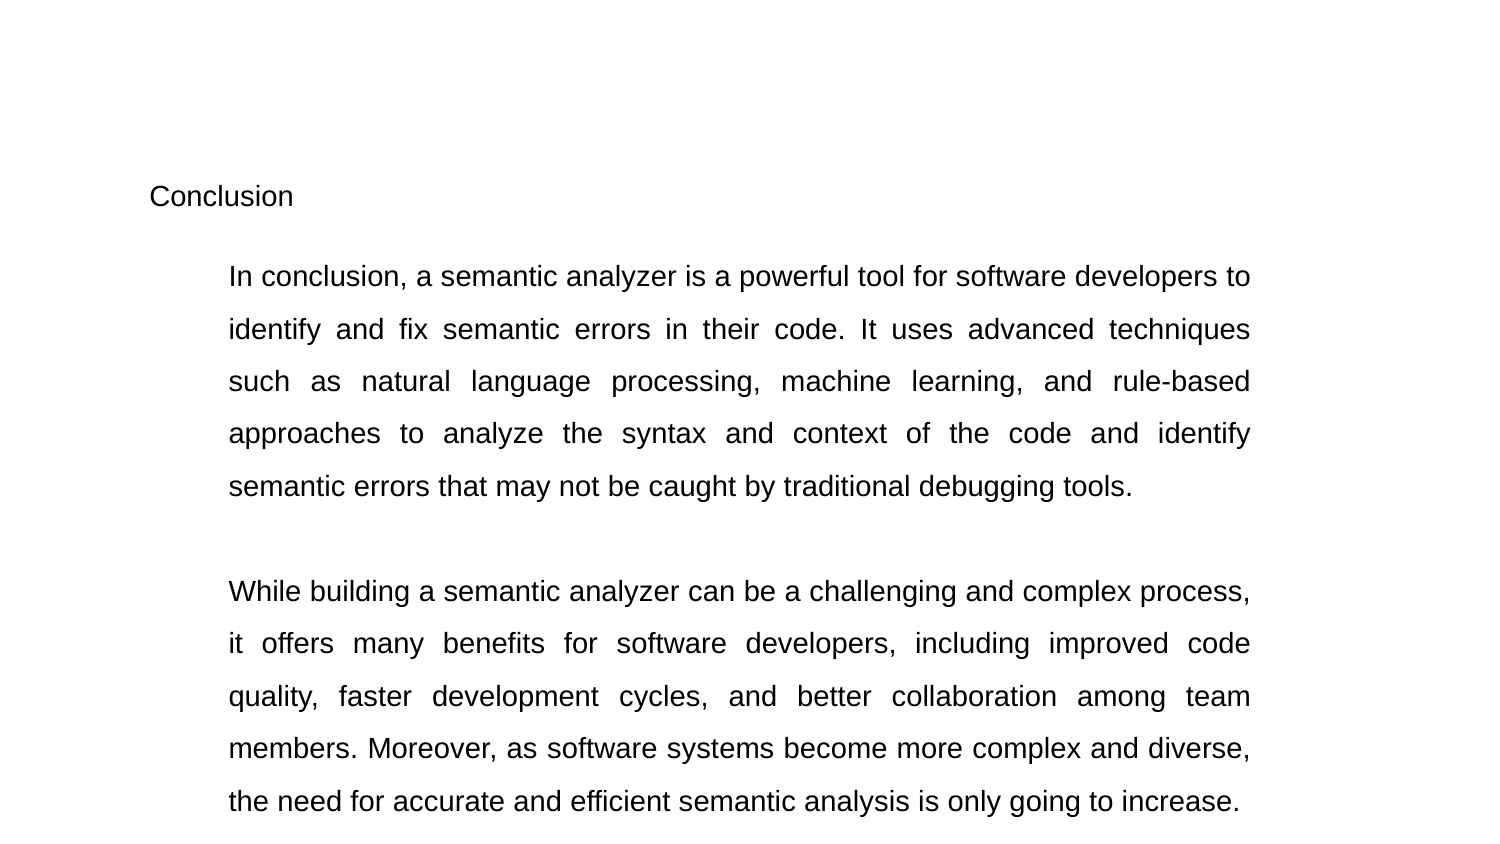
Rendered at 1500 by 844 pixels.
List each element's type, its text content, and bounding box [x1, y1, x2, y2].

title Conclusion [134, 138, 1366, 251]
text_box In conclusion, a semantic analyzer is a powerful tool for software developers to identify and fix semantic errors in their code. It uses advanced techniques such as natural language processing, machine learning, and rule-based approaches to analyze the syntax and context of the code and identify semantic errors that may not be caught by traditional debugging tools. While building a semantic analyzer can be a challenging and complex process, it offers many benefits for software developers, including improved code quality, faster development cycles, and better collaboration among team members. Moreover, as software systems become more complex and diverse, the need for accurate and efficient semantic analysis is only going to increase. [138, 225, 1362, 844]
